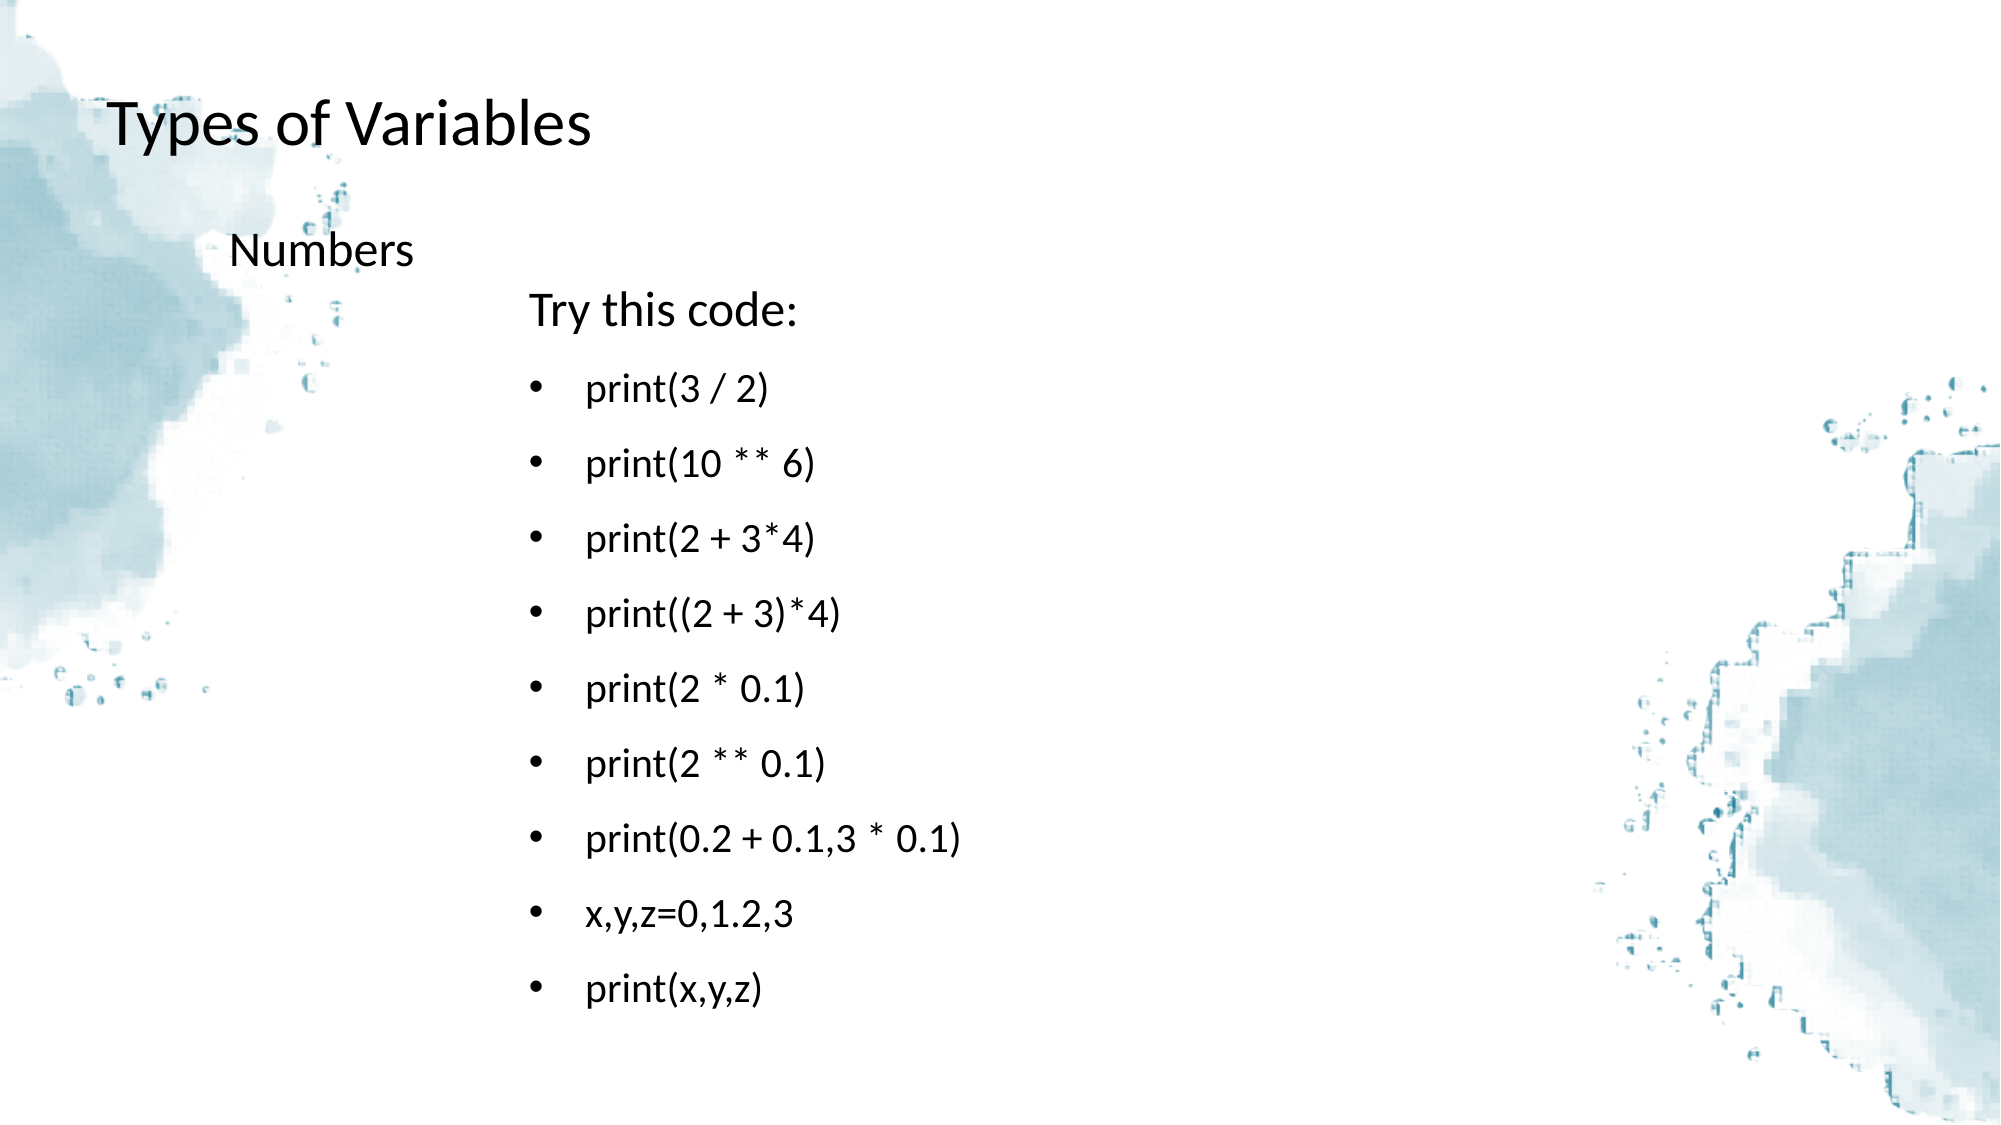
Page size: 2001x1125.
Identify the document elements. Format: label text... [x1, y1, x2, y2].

text_box Numbers Try this code: print(3 / 2) print(10 ** 6) print(2 + 3*4) print((2 + 3)*4) print(2 * 0.1) print(2 ** 0.1) print(0.2 + 0.1,3 * 0.1) x,y,z=0,1.2,3 print(x,y,z) [214, 208, 1686, 1019]
text_box Types of Variables [91, 71, 1808, 167]
